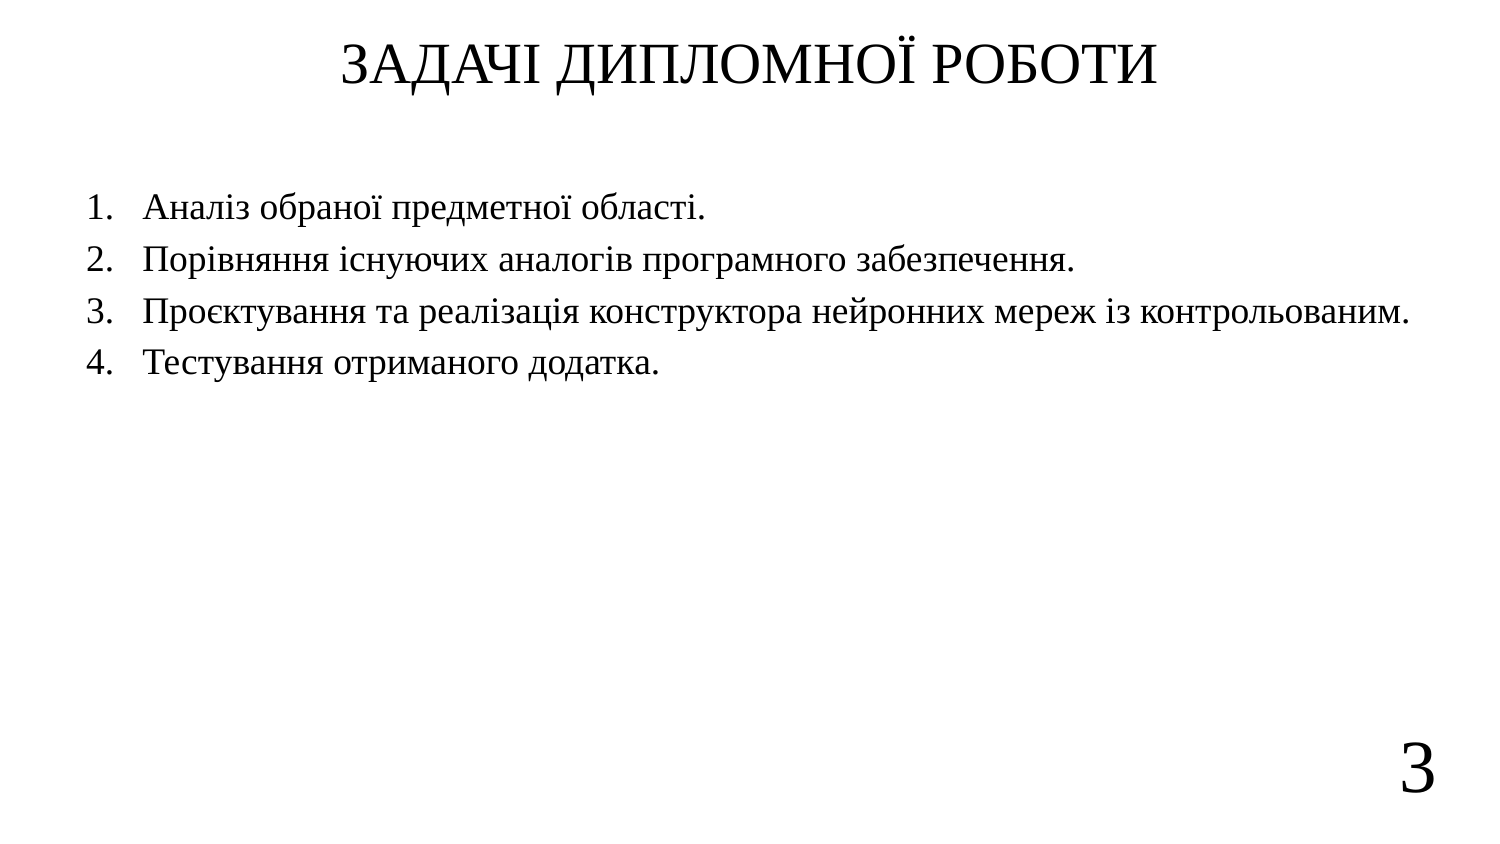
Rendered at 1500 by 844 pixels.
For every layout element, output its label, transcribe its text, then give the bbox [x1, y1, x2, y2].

text_box ЗАДАЧІ ДИПЛОМНОЇ РОБОТИ [0, 17, 1500, 103]
slide_number 3 [1336, 674, 1500, 844]
list Аналіз обраної предметної області. Порівняння існуючих аналогів програмного забезпечення. Проєктування та реалізація конструктора нейронних мереж із контрольованим. Тестування отриманого додатка. [52, 160, 1451, 804]
